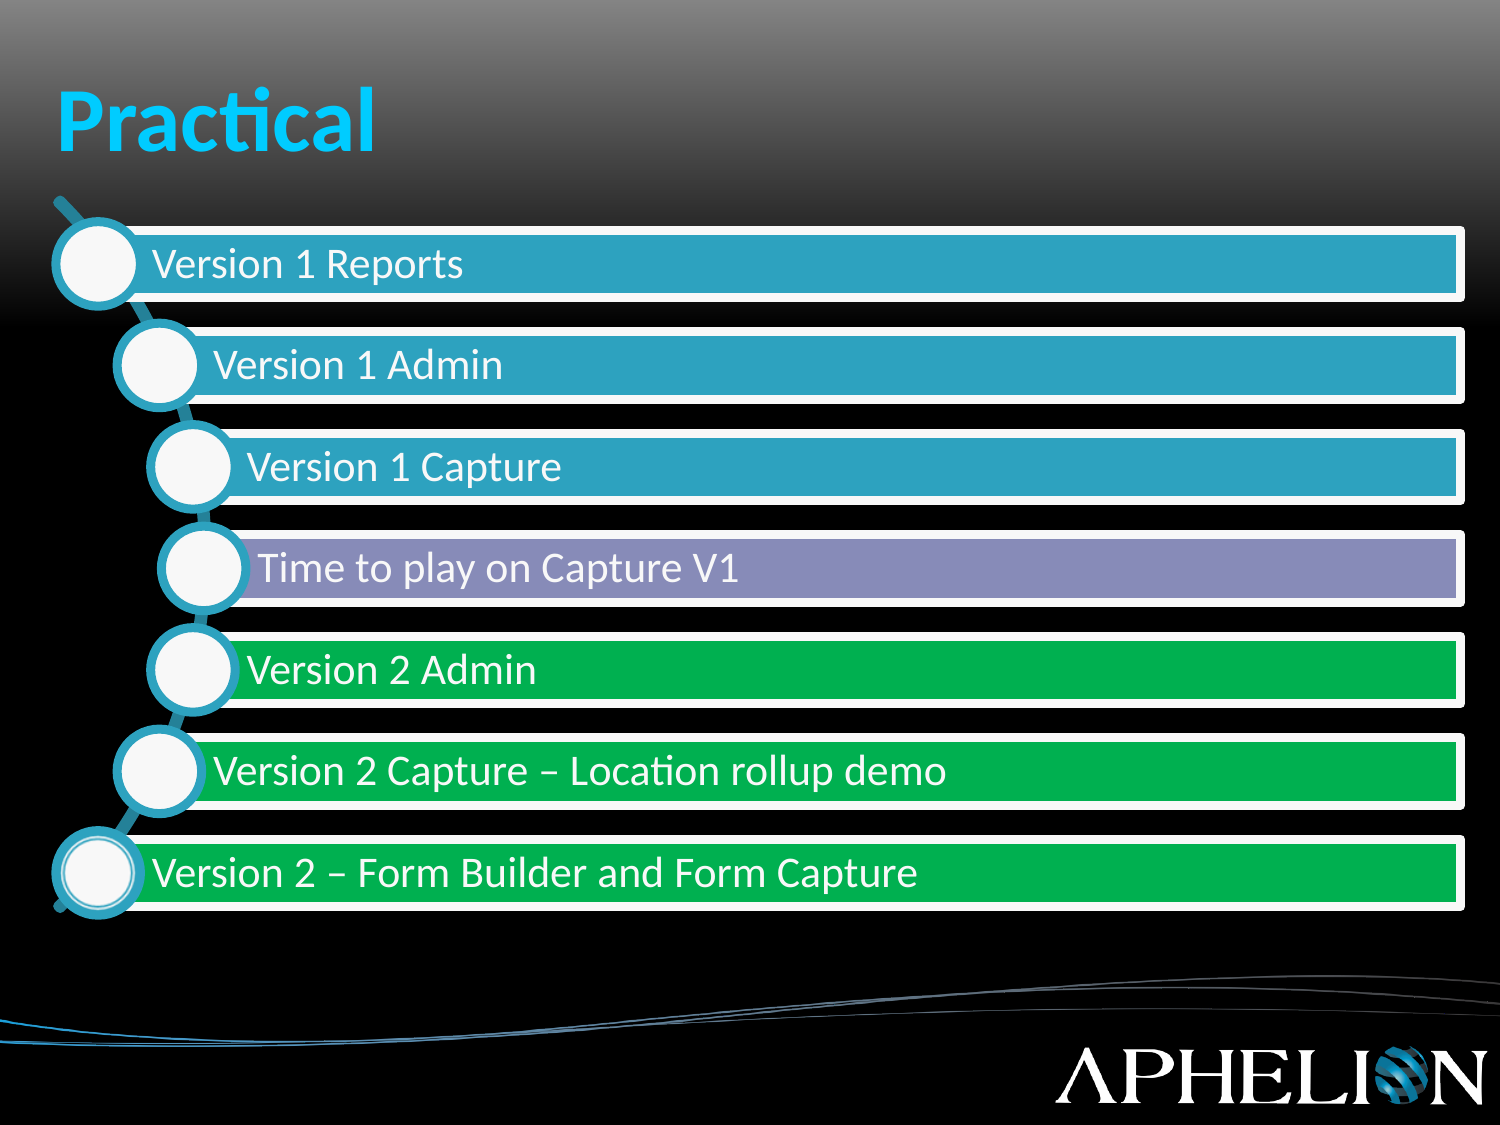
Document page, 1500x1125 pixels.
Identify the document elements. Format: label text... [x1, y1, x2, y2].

list Practical [41, 42, 1459, 173]
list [45, 196, 1471, 941]
picture [0, 975, 1500, 1107]
